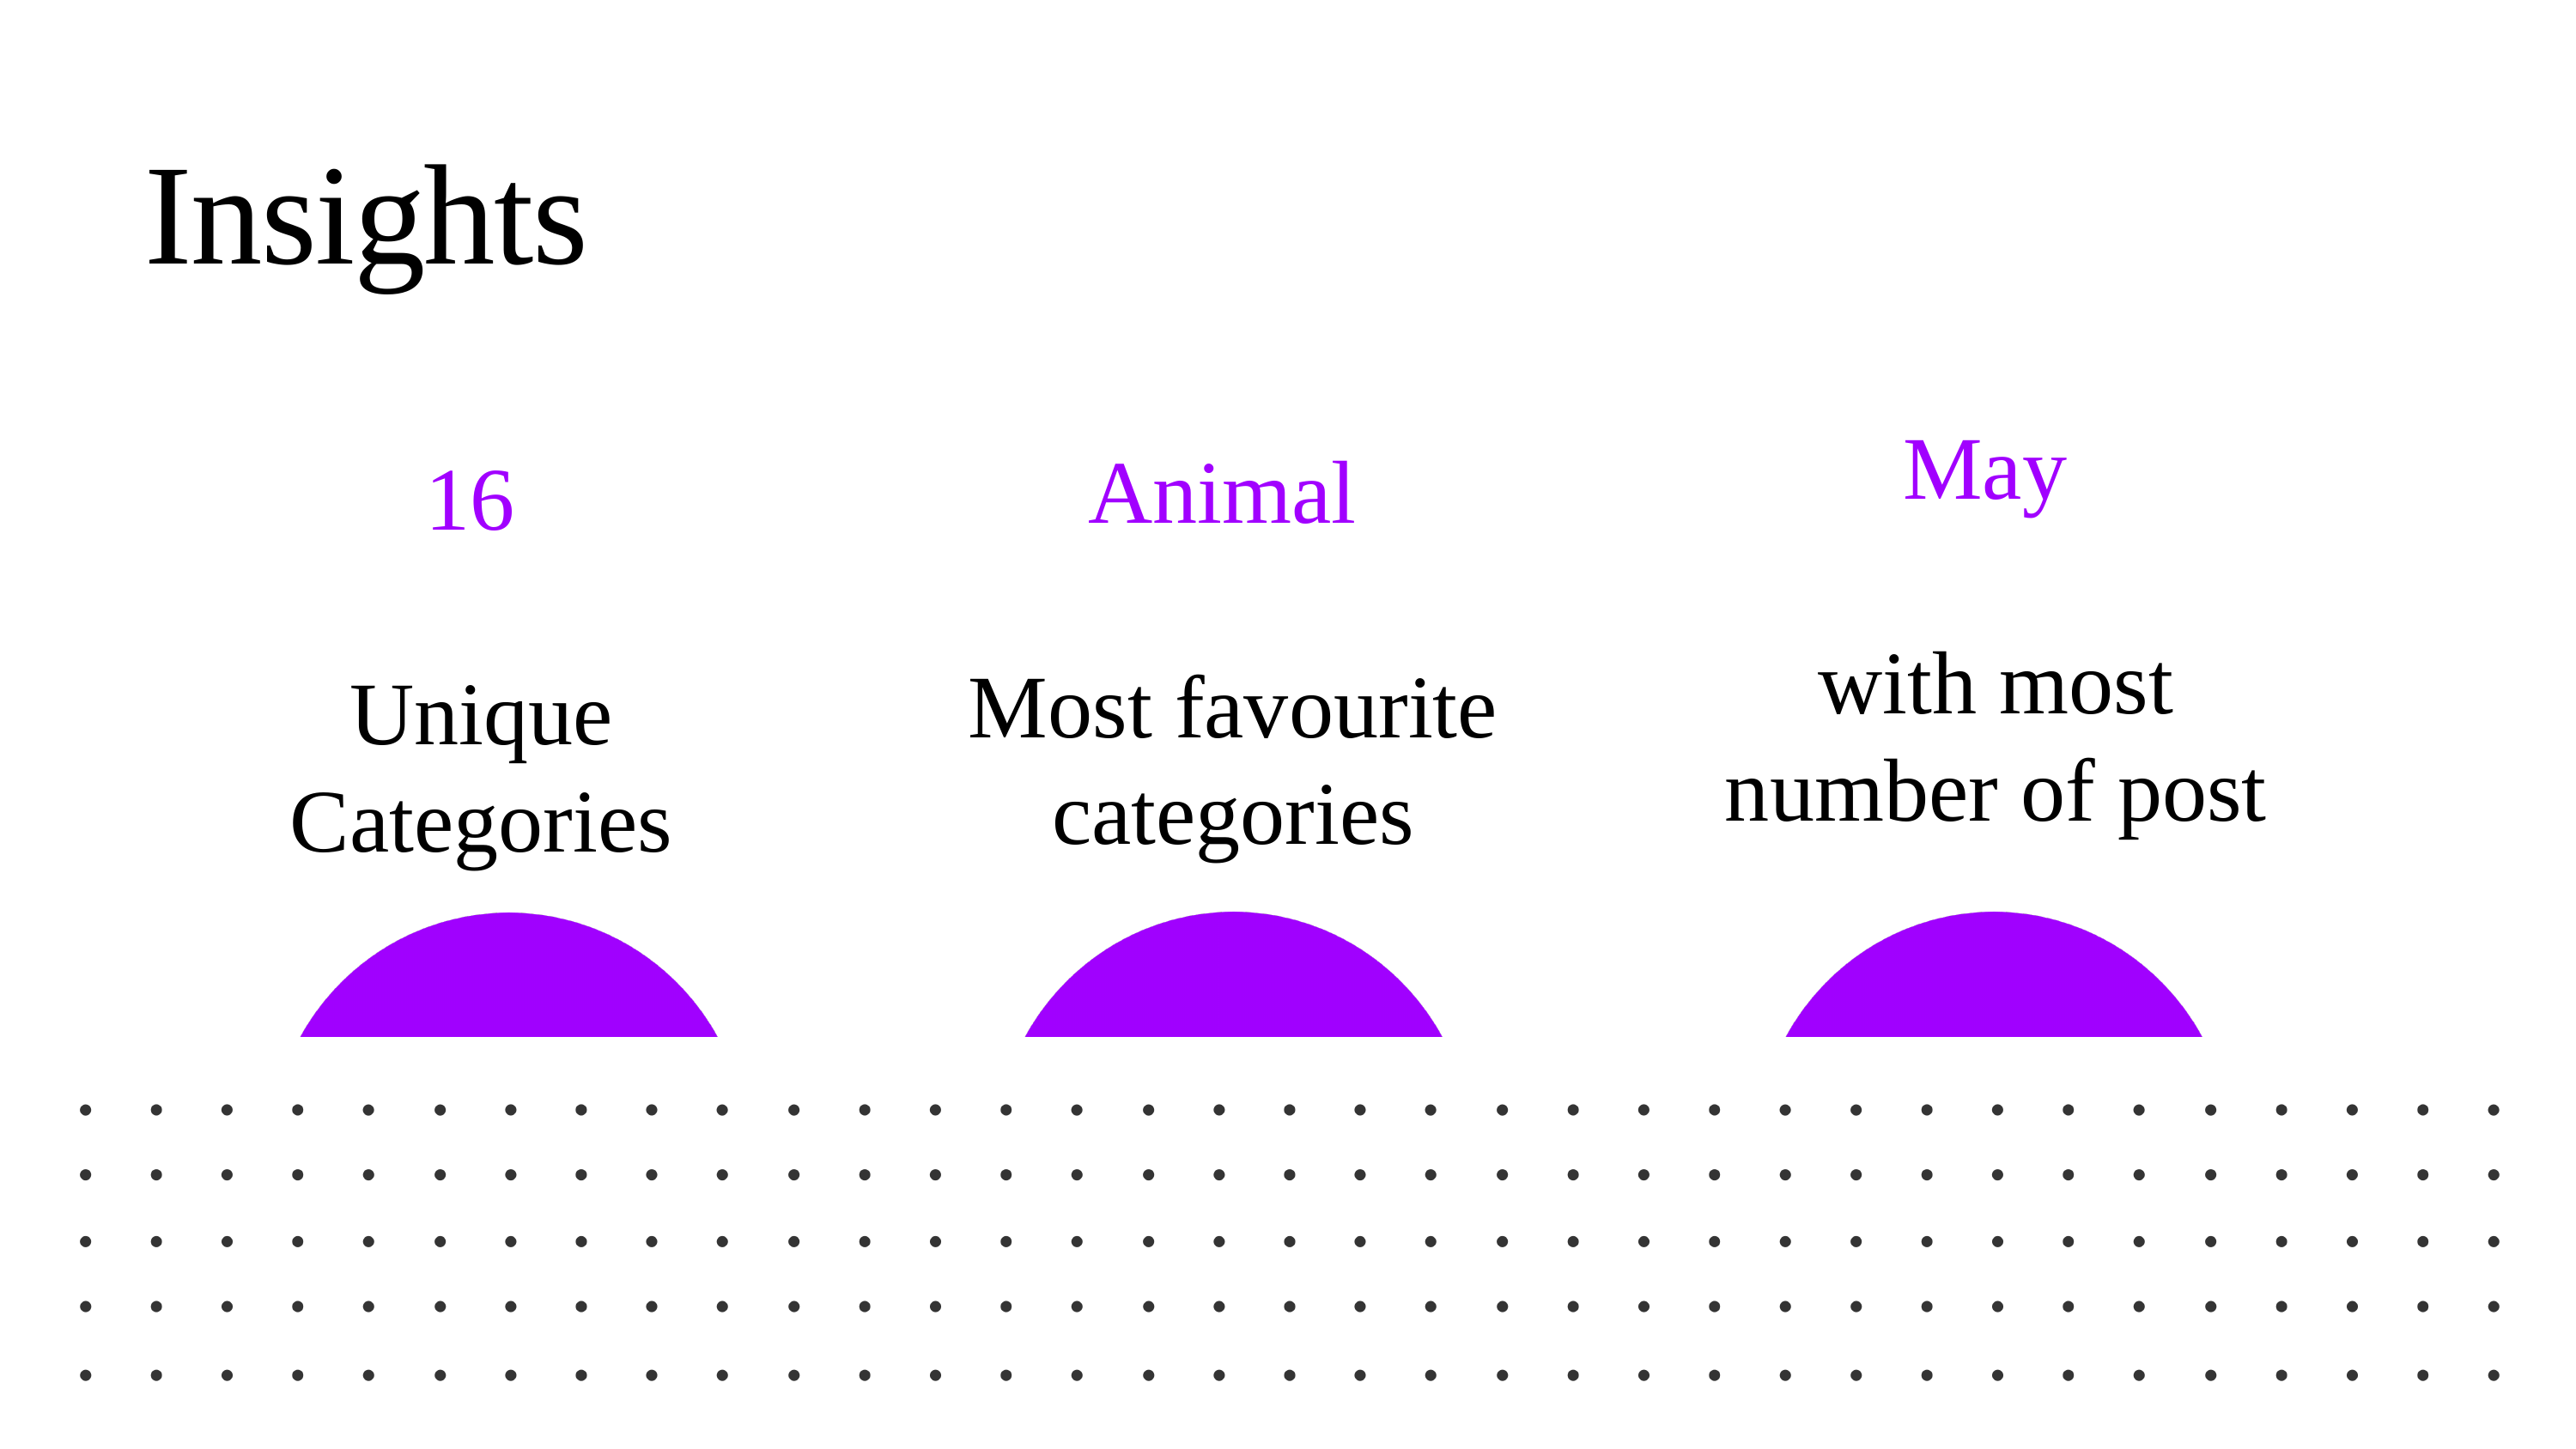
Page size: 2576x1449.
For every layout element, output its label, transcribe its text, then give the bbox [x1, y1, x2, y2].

text_box 16 Unique Categories [258, 327, 706, 876]
text_box Insights [144, 121, 799, 294]
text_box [72, 1099, 2504, 1385]
picture [1784, 912, 2204, 1037]
text_box Animal Most favourite categories [948, 427, 1519, 870]
picture [299, 912, 719, 1037]
text_box May with most number of post [1710, 403, 2281, 846]
picture [1024, 912, 1443, 1037]
